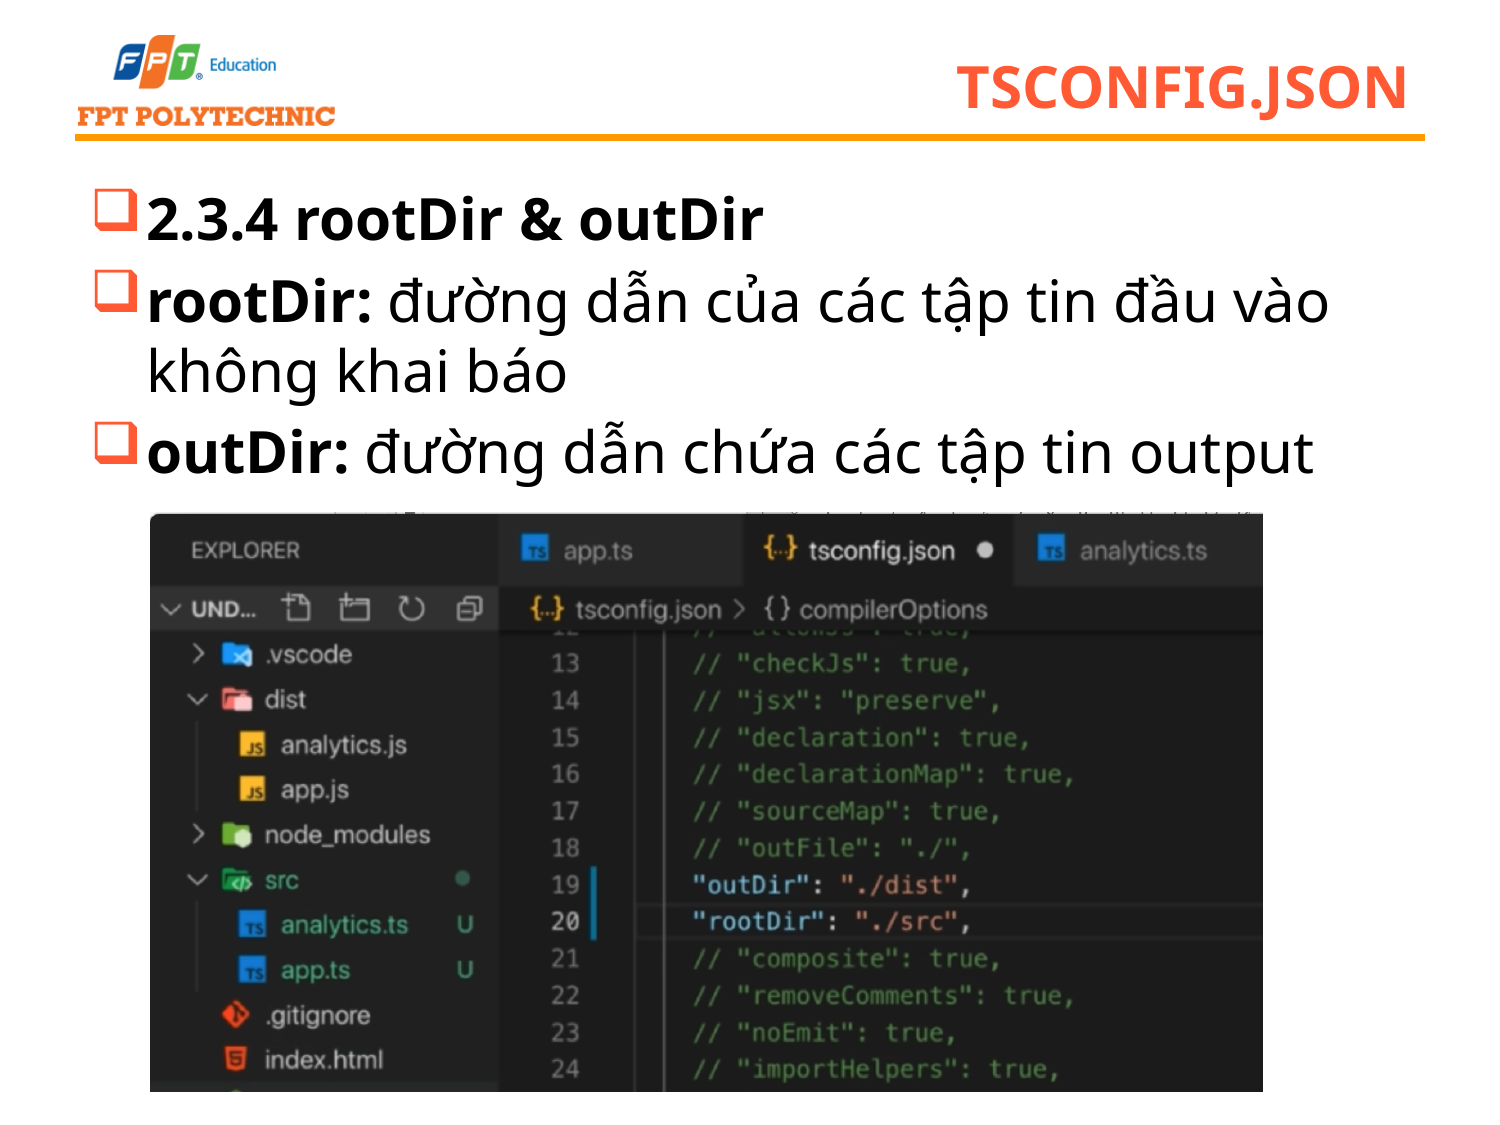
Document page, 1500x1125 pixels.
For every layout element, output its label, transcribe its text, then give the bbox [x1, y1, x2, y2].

picture [78, 35, 338, 126]
title Tsconfig.json [337, 45, 1425, 125]
picture [149, 512, 1263, 1092]
list 2.3.4 rootDir & outDir rootDir: đường dẫn của các tập tin đầu vào không khai báo outDir: đường dẫn chứa các tập tin output [75, 174, 1425, 1038]
